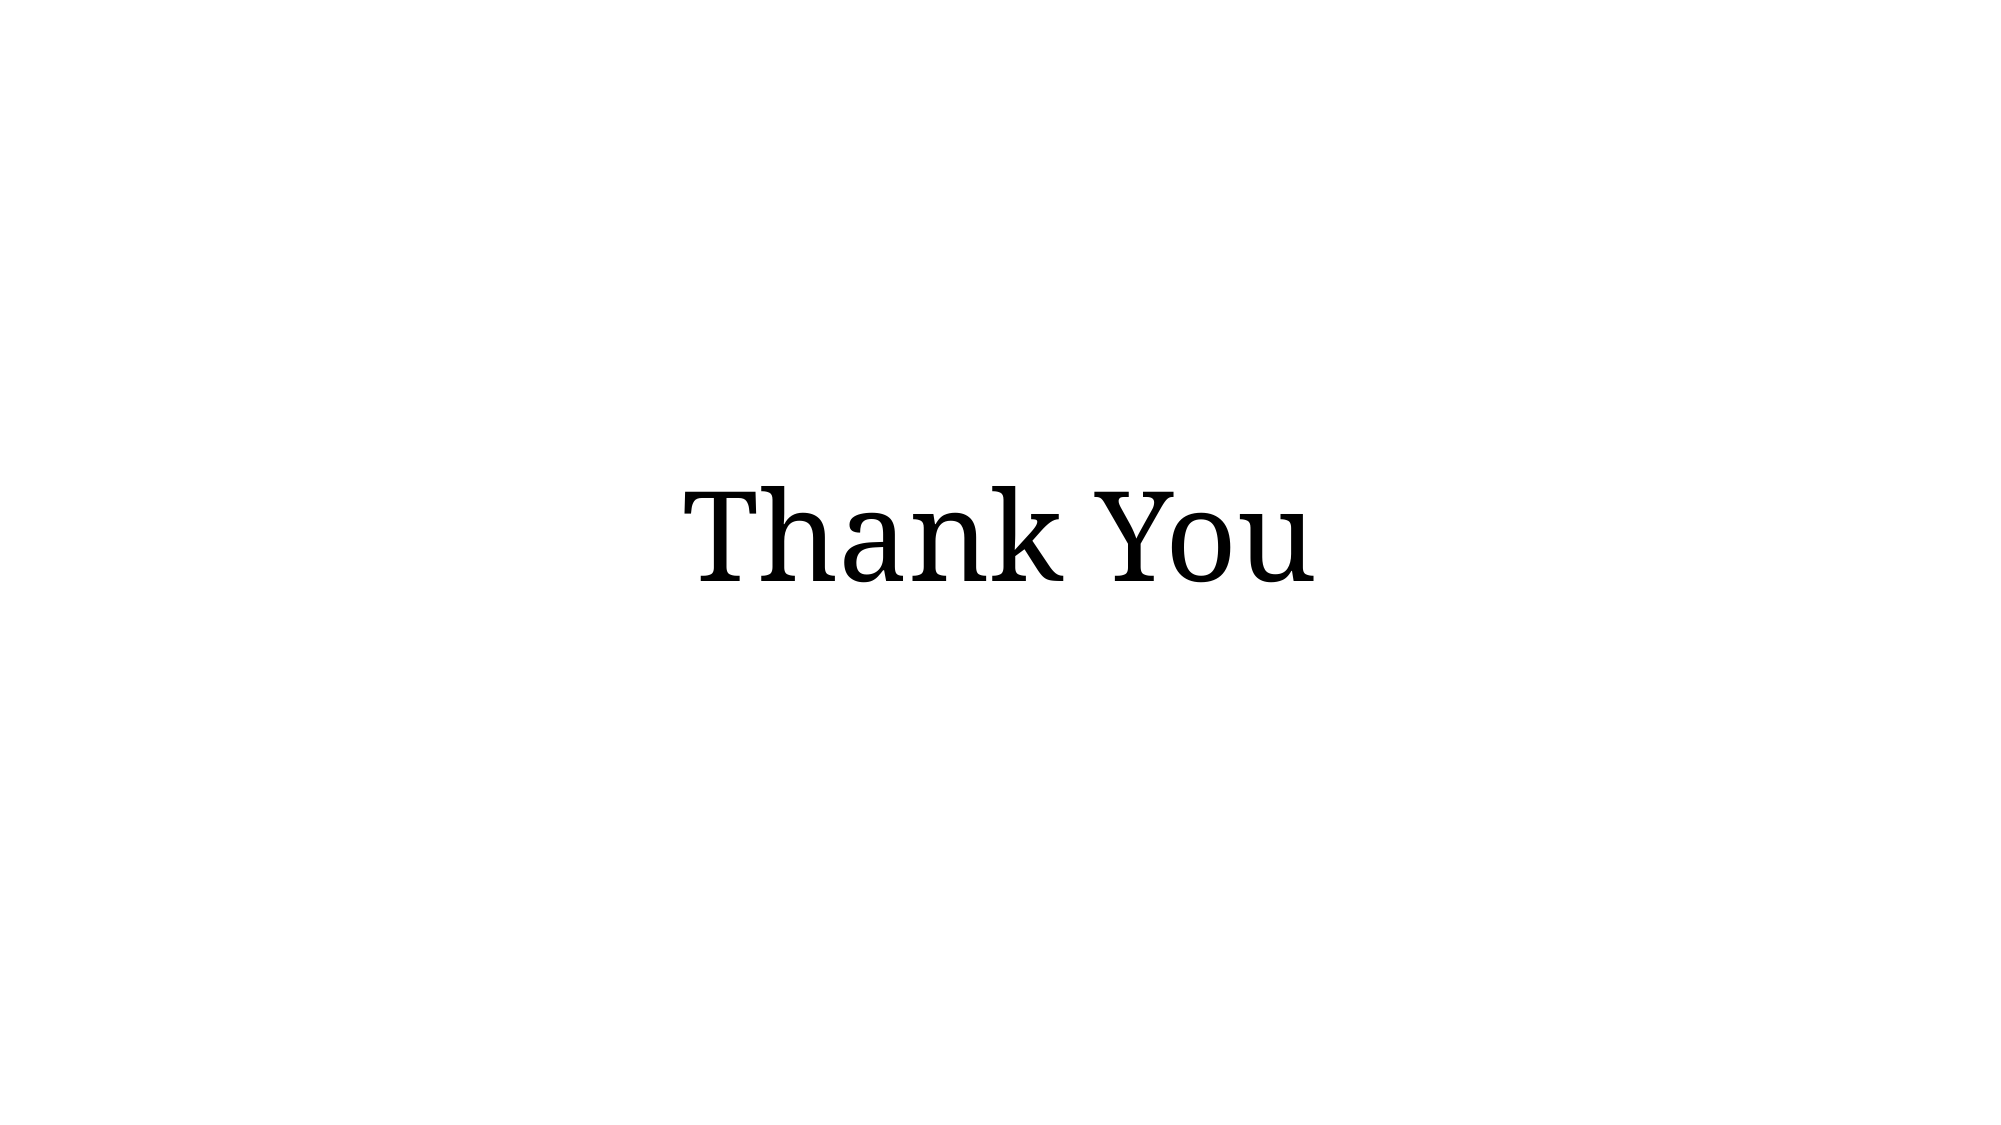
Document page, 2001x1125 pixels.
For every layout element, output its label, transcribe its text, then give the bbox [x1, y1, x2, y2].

title Thank You [137, 59, 1863, 1023]
